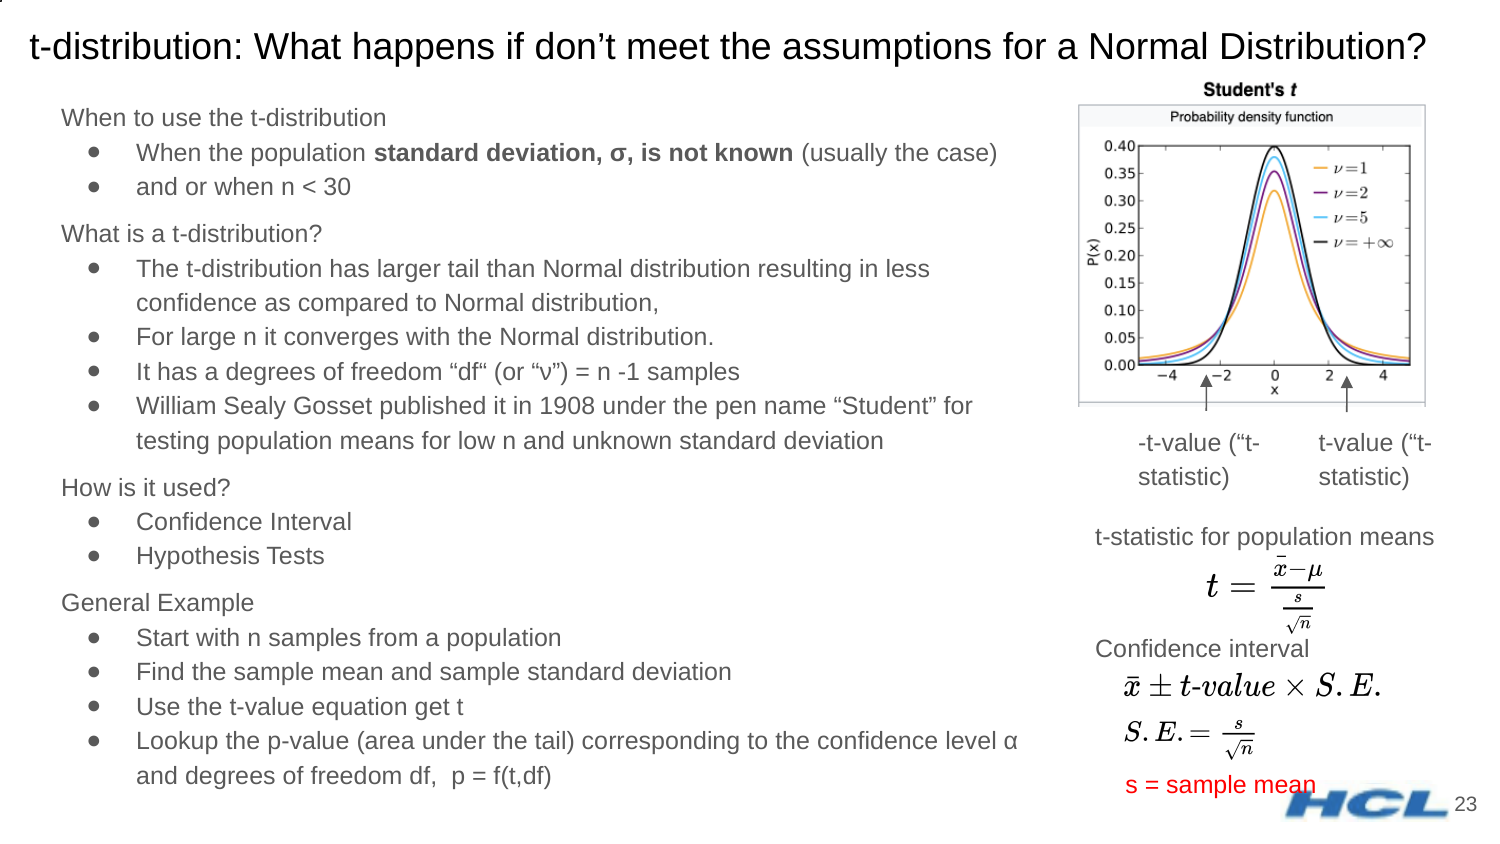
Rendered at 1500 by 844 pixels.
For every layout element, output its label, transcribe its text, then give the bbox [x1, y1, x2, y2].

picture [1122, 716, 1258, 764]
slide_number ‹#› [1402, 776, 1493, 830]
text_box -t-value (“t-statistic) [1123, 416, 1303, 500]
text_box t-value (“t-statistic) [1303, 406, 1480, 501]
picture [1122, 664, 1382, 707]
picture [1205, 553, 1329, 638]
picture [1268, 780, 1402, 822]
picture [1073, 74, 1432, 407]
text_box t-statistic for population means [1080, 500, 1464, 570]
list When to use the t-distribution When the population standard deviation, σ, is not known (usually the case) and or when n < 30 What is a t-distribution? The t-distribution has larger tail than Normal distribution resulting in less confidence as compared to Normal distribution, For large n it converges with the Normal distribution. It has a degrees of freedom “df“ (or “ν”) = n -1 samples William Sealy Gosset published it in 1908 under the pen name “Student” for testing population means for low n and unknown standard deviation How is it used? Confidence Interval Hypothesis Tests General Example Start with n samples from a population Find the sample mean and sample standard deviation Use the t-value equation get t Lookup the p-value (area under the tail) corresponding to the confidence level α and degrees of freedom df, p = f(t,df) [46, 82, 1042, 788]
text_box s = sample mean [1110, 749, 1353, 819]
title t-distribution: What happens if don’t meet the assumptions for a Normal Distribution? [14, 6, 1464, 101]
text_box Confidence interval [1080, 612, 1464, 659]
